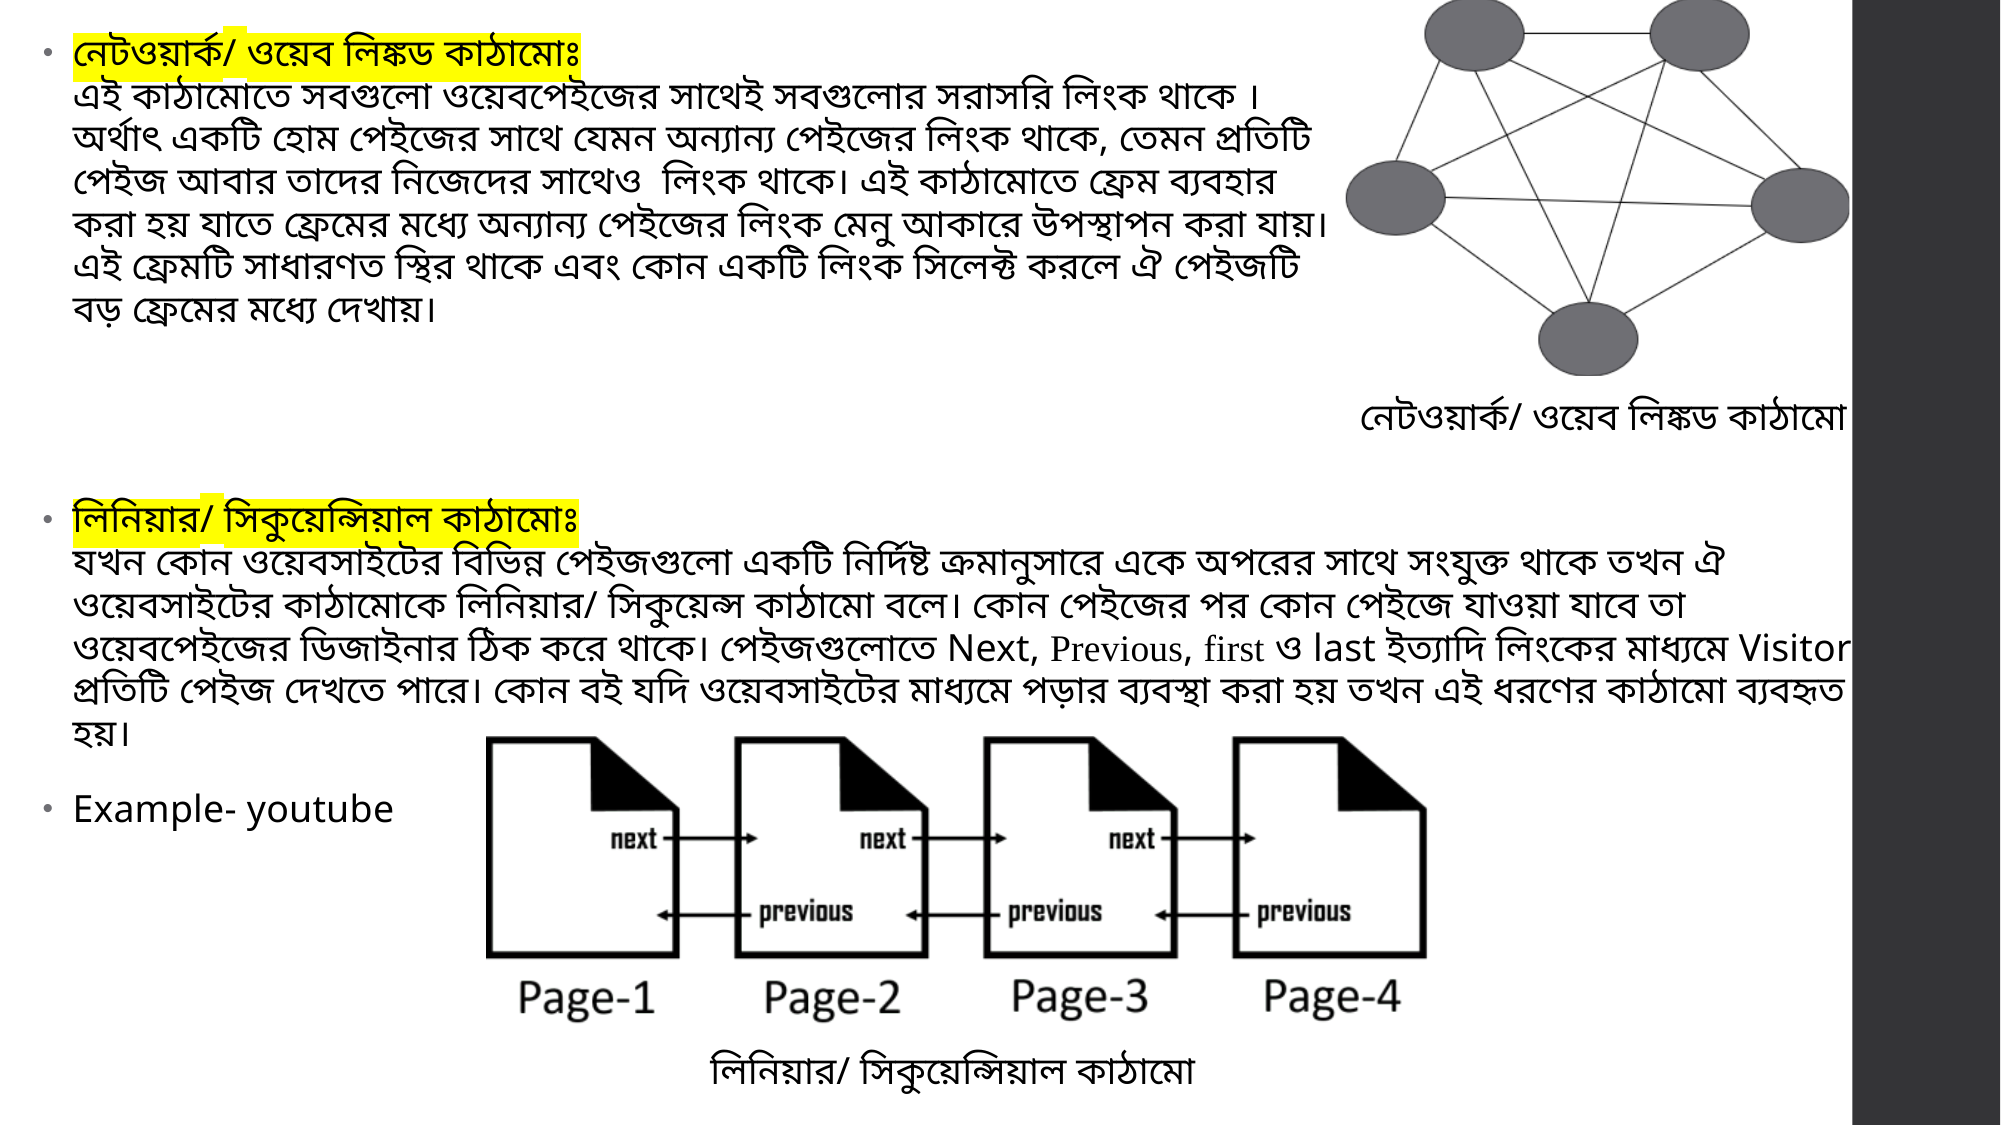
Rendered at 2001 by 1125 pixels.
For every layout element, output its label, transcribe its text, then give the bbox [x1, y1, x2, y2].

text_box লিনিয়ার/ সিকুয়েন্সিয়াল কাঠামো [695, 1067, 1224, 1100]
picture [486, 736, 1433, 1058]
text_box নেটওয়ার্ক/ ওয়েব লিঙ্কড কাঠামো [1345, 385, 1892, 446]
picture [1345, 0, 1850, 376]
text_box লিনিয়ার/ সিকুয়েন্সিয়াল কাঠামোঃ যখন কোন ওয়েবসাইটের বিভিন্ন পেইজগুলো একটি নির্দিষ্ট ক্রমানুসারে একে অপরের সাথে সংযুক্ত থাকে তখন ঐ ওয়েবসাইটের কাঠামোকে লিনিয়ার/ সিকুয়েন্স কাঠামো বলে। কোন পেইজের পর কোন পেইজে যাওয়া যাবে তা ওয়েবপেইজের ডিজাইনার ঠিক করে থাকে। পেইজগুলোতে Next, Previous, first ও last ইত্যাদি লিংকের মাধ্যমে Visitor প্রতিটি পেইজ দেখতে পারে। কোন বই যদি ওয়েবসাইটের মাধ্যমে পড়ার ব্যবস্থা করা হয় তখন এই ধরণের কাঠামো ব্যবহৃত হয়। Example- youtube [27, 491, 1892, 855]
list নেটওয়ার্ক/ ওয়েব লিঙ্কড কাঠামোঃ এই কাঠামোতে সবগুলো ওয়েবপেইজের সাথেই সবগুলোর সরাসরি লিংক থাকে । অর্থাৎ একটি হোম পেইজের সাথে যেমন অন্যান্য পেইজের লিংক থাকে, তেমন প্রতিটি পেইজ আবার তাদের নিজেদের সাথেও লিংক থাকে। এই কাঠামোতে ফ্রেম ব্যবহার করা হয় যাতে ফ্রেমের মধ্যে অন্যান্য পেইজের লিংক মেনু আকারে উপস্থাপন করা যায়। এই ফ্রেমটি সাধারণত স্থির থাকে এবং কোন একটি লিংক সিলেক্ট করলে ঐ পেইজটি বড় ফ্রেমের মধ্যে দেখায়। [27, 24, 1338, 358]
